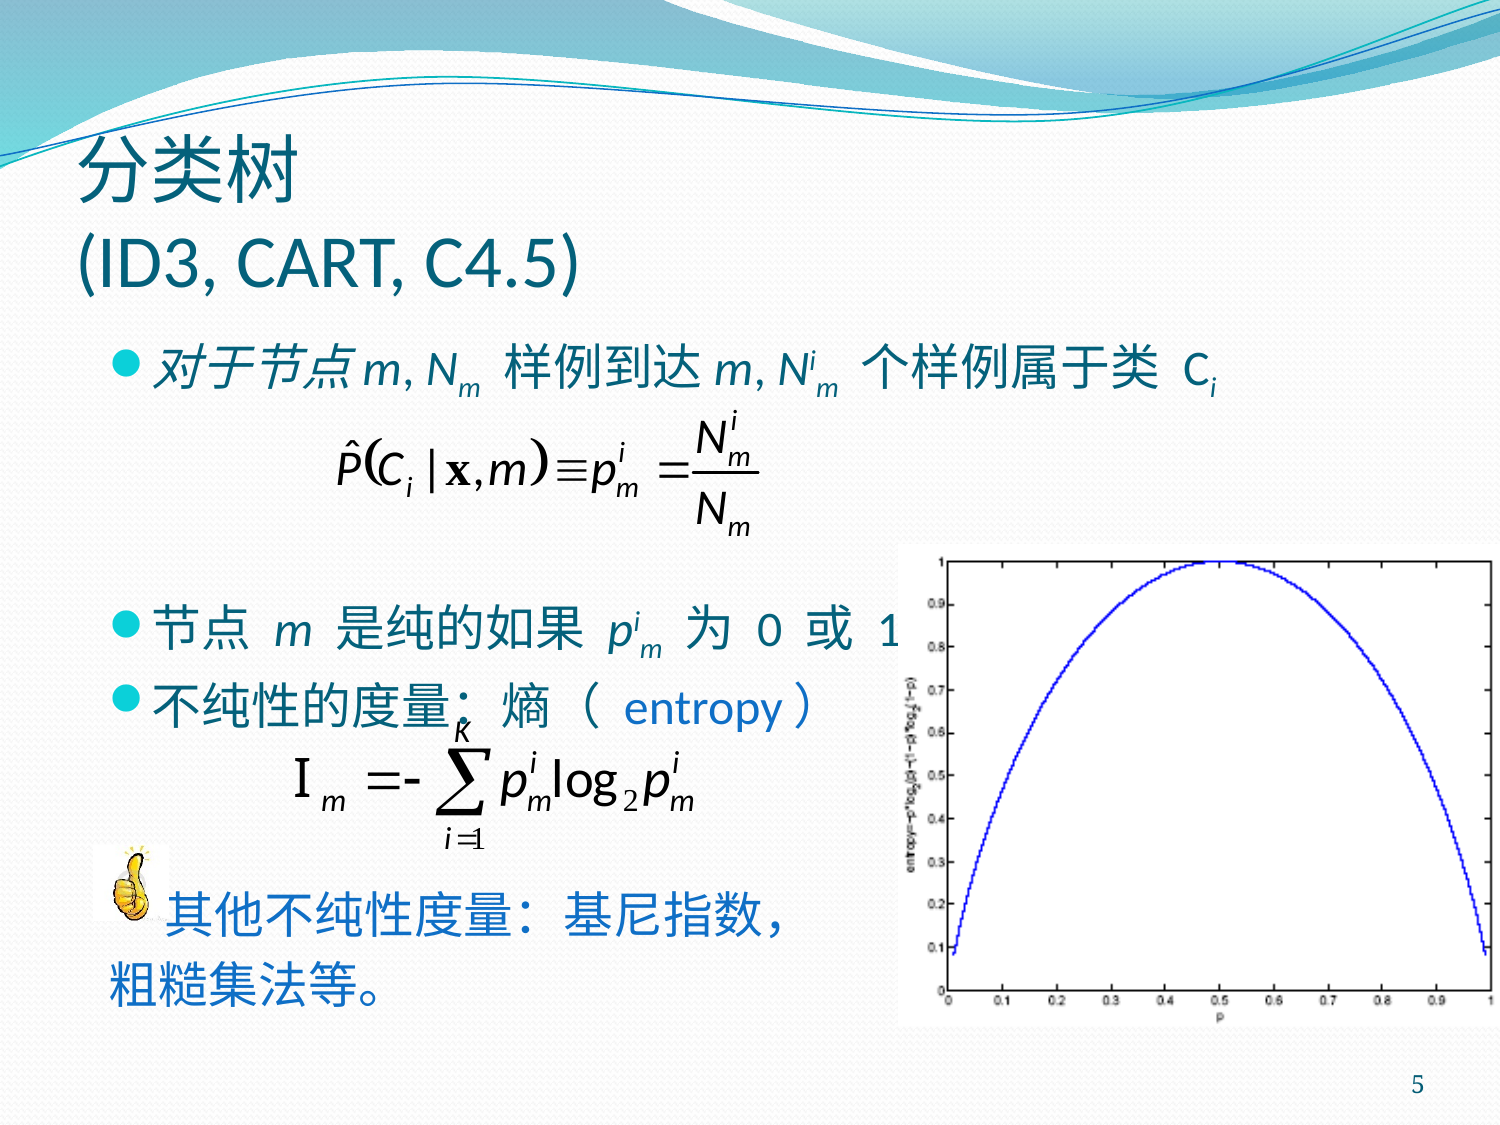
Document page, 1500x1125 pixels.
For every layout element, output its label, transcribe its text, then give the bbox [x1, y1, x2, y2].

picture [93, 845, 169, 921]
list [328, 396, 770, 549]
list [284, 706, 709, 862]
picture [898, 544, 1500, 1026]
list 对于节点m, Nm 样例到达m, Nim 个样例属于类 Ci 节点 m 是纯的如果 pim 为 0 或 1 不纯性的度量：熵（ entropy） 其他不纯性度量：基尼指数， 粗糙集法等。 [93, 328, 1444, 1026]
title 分类树 (ID3, CART, C4.5) [75, 115, 1425, 303]
slide_number 5 [1299, 1042, 1425, 1103]
